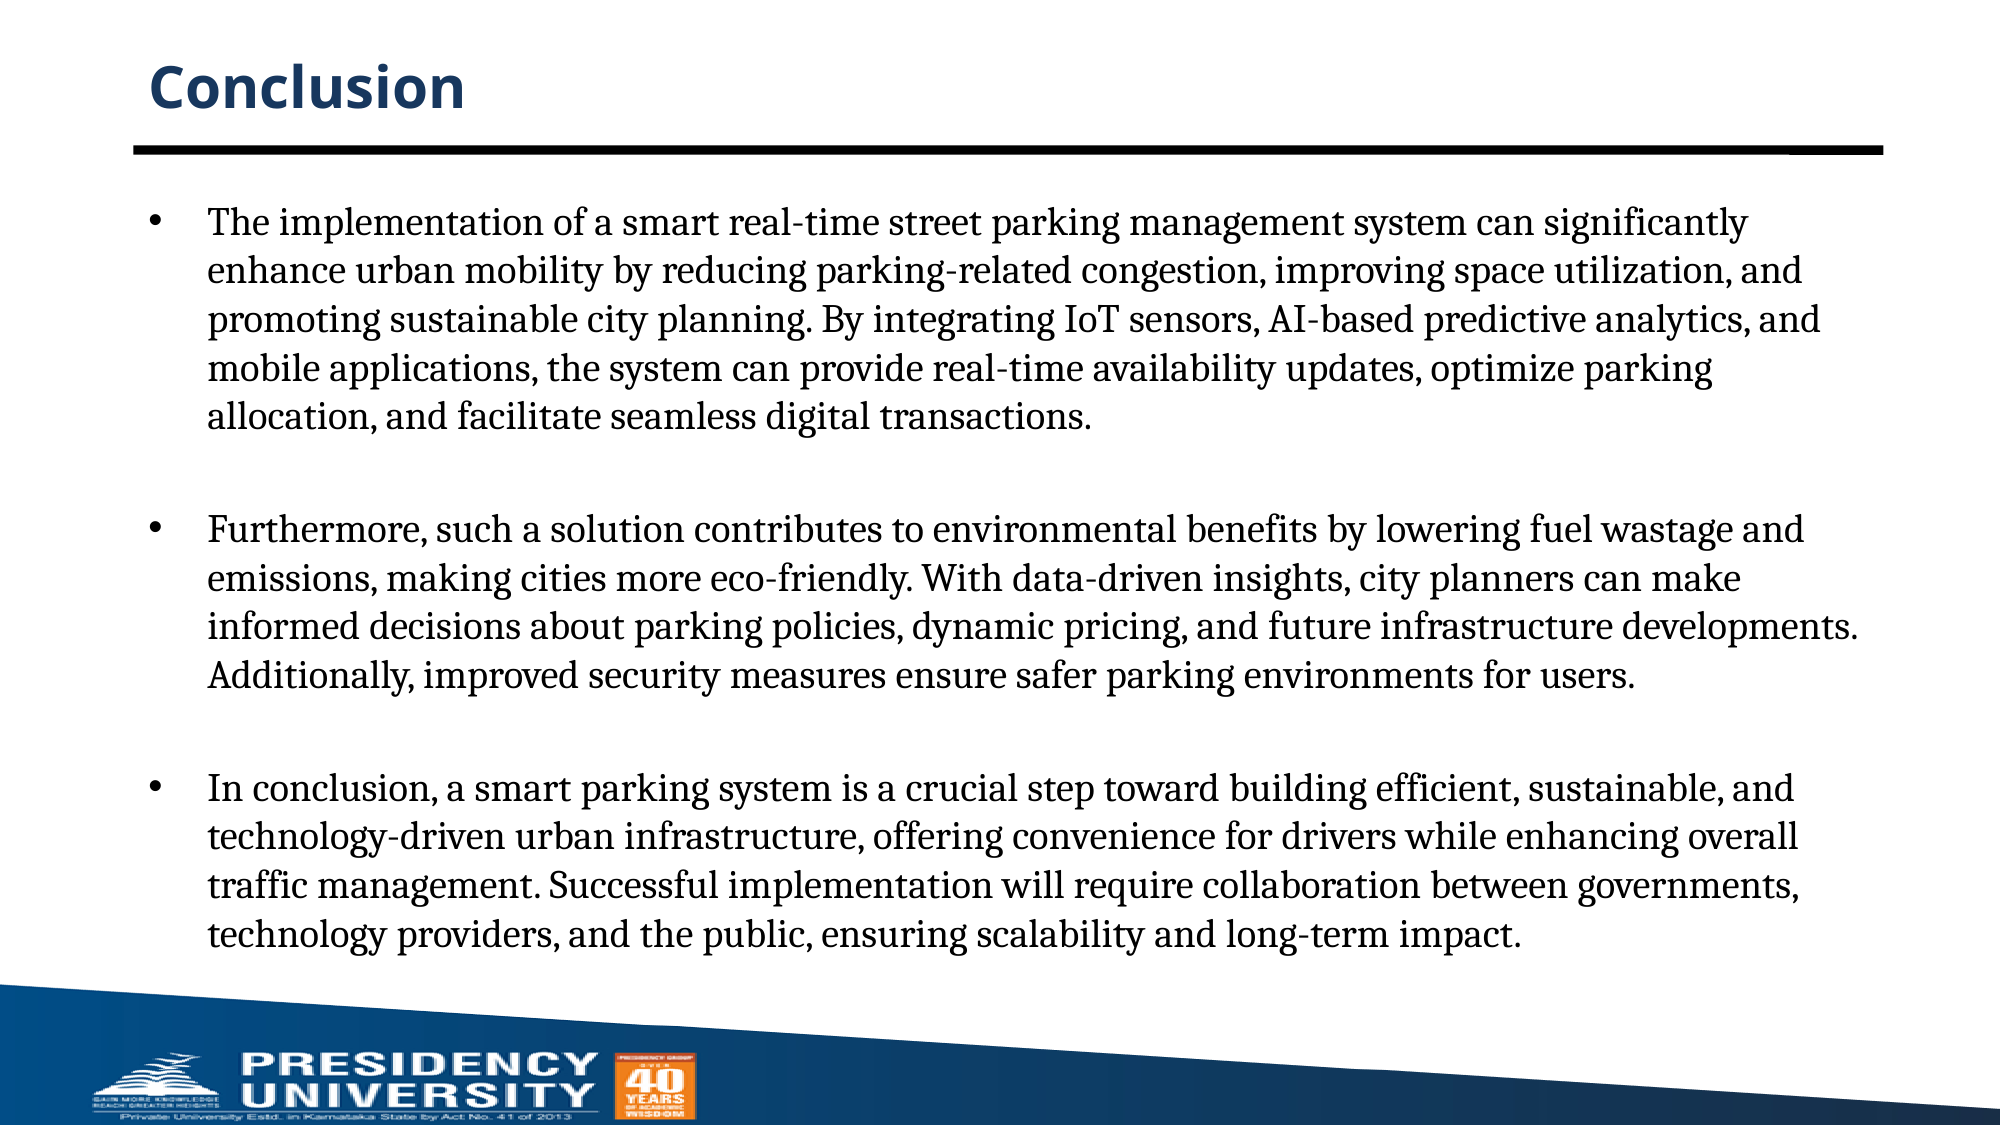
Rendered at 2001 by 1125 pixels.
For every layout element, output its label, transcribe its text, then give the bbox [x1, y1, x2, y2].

picture [0, 982, 2000, 1125]
title Conclusion [133, 45, 1884, 125]
list The implementation of a smart real-time street parking management system can significantly enhance urban mobility by reducing parking-related congestion, improving space utilization, and promoting sustainable city planning. By integrating IoT sensors, AI-based predictive analytics, and mobile applications, the system can provide real-time availability updates, optimize parking allocation, and facilitate seamless digital transactions. Furthermore, such a solution contributes to environmental benefits by lowering fuel wastage and emissions, making cities more eco-friendly. With data-driven insights, city planners can make informed decisions about parking policies, dynamic pricing, and future infrastructure developments. Additionally, improved security measures ensure safer parking environments for users. In conclusion, a smart parking system is a crucial step toward building efficient, sustainable, and technology-driven urban infrastructure, offering convenience for drivers while enhancing overall traffic management. Successful implementation will require collaboration between governments, technology providers, and the public, ensuring scalability and long-term impact. [133, 187, 1884, 1000]
